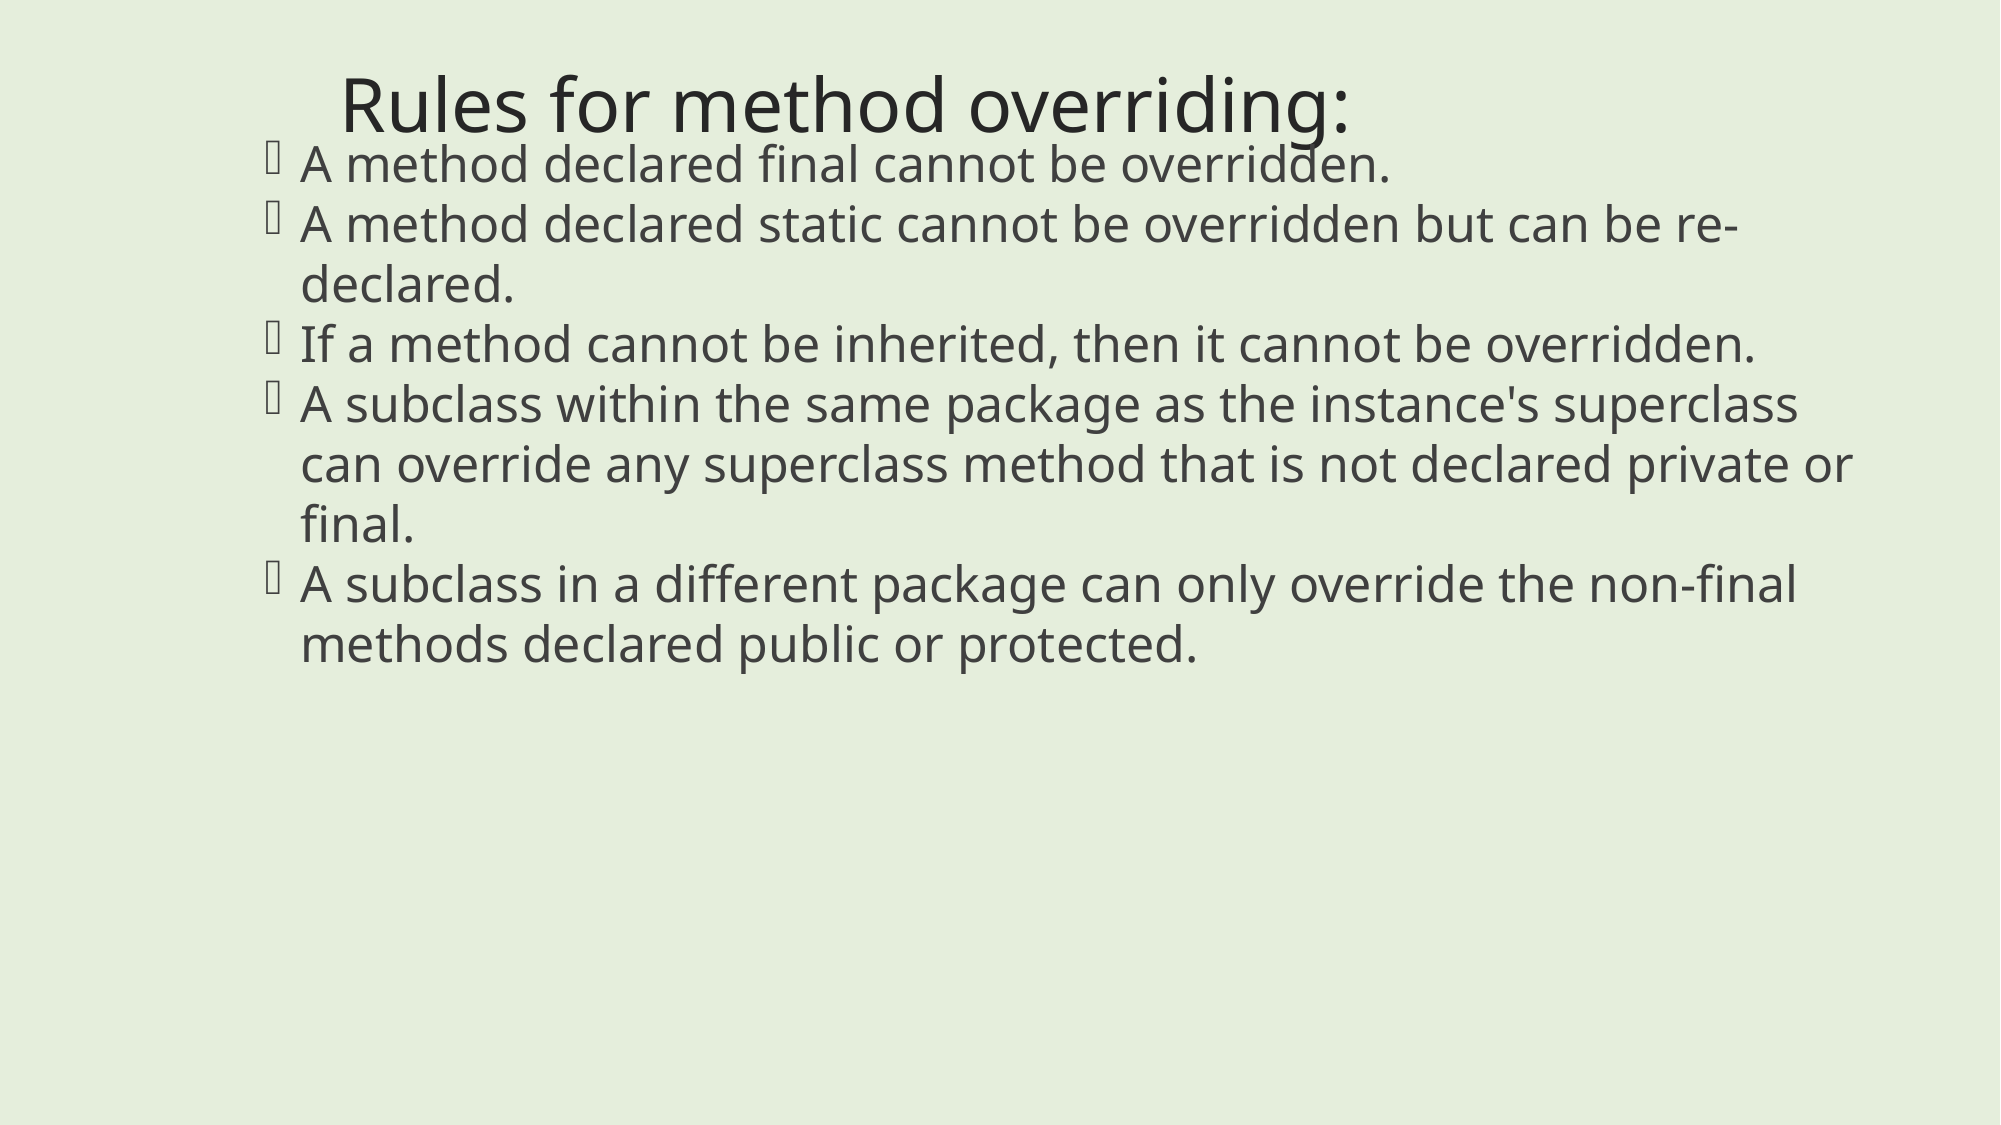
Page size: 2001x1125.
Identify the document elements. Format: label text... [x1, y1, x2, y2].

text_box Rules for method overriding: [324, 50, 1675, 125]
text_box A method declared final cannot be overridden. A method declared static cannot be overridden but can be re-declared. If a method cannot be inherited, then it cannot be overridden. A subclass within the same package as the instance's superclass can override any superclass method that is not declared private or final. A subclass in a different package can only override the non-final methods declared public or protected. [249, 125, 1900, 1075]
